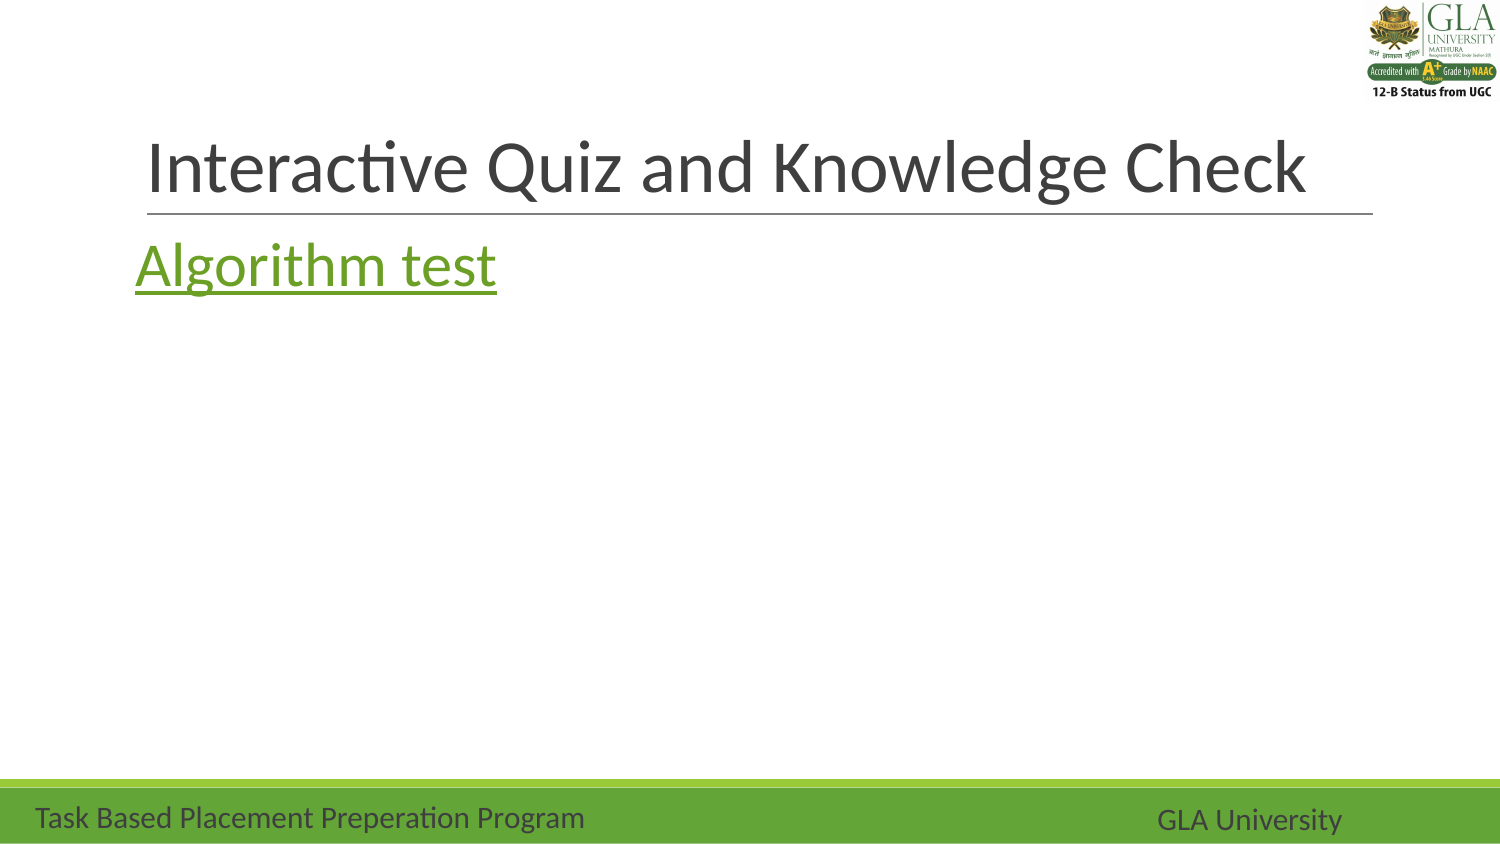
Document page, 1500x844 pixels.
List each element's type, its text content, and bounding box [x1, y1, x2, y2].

list Algorithm test [135, 227, 1373, 723]
title Interactive Quiz and Knowledge Check [135, 35, 1373, 214]
picture [1364, 0, 1500, 102]
